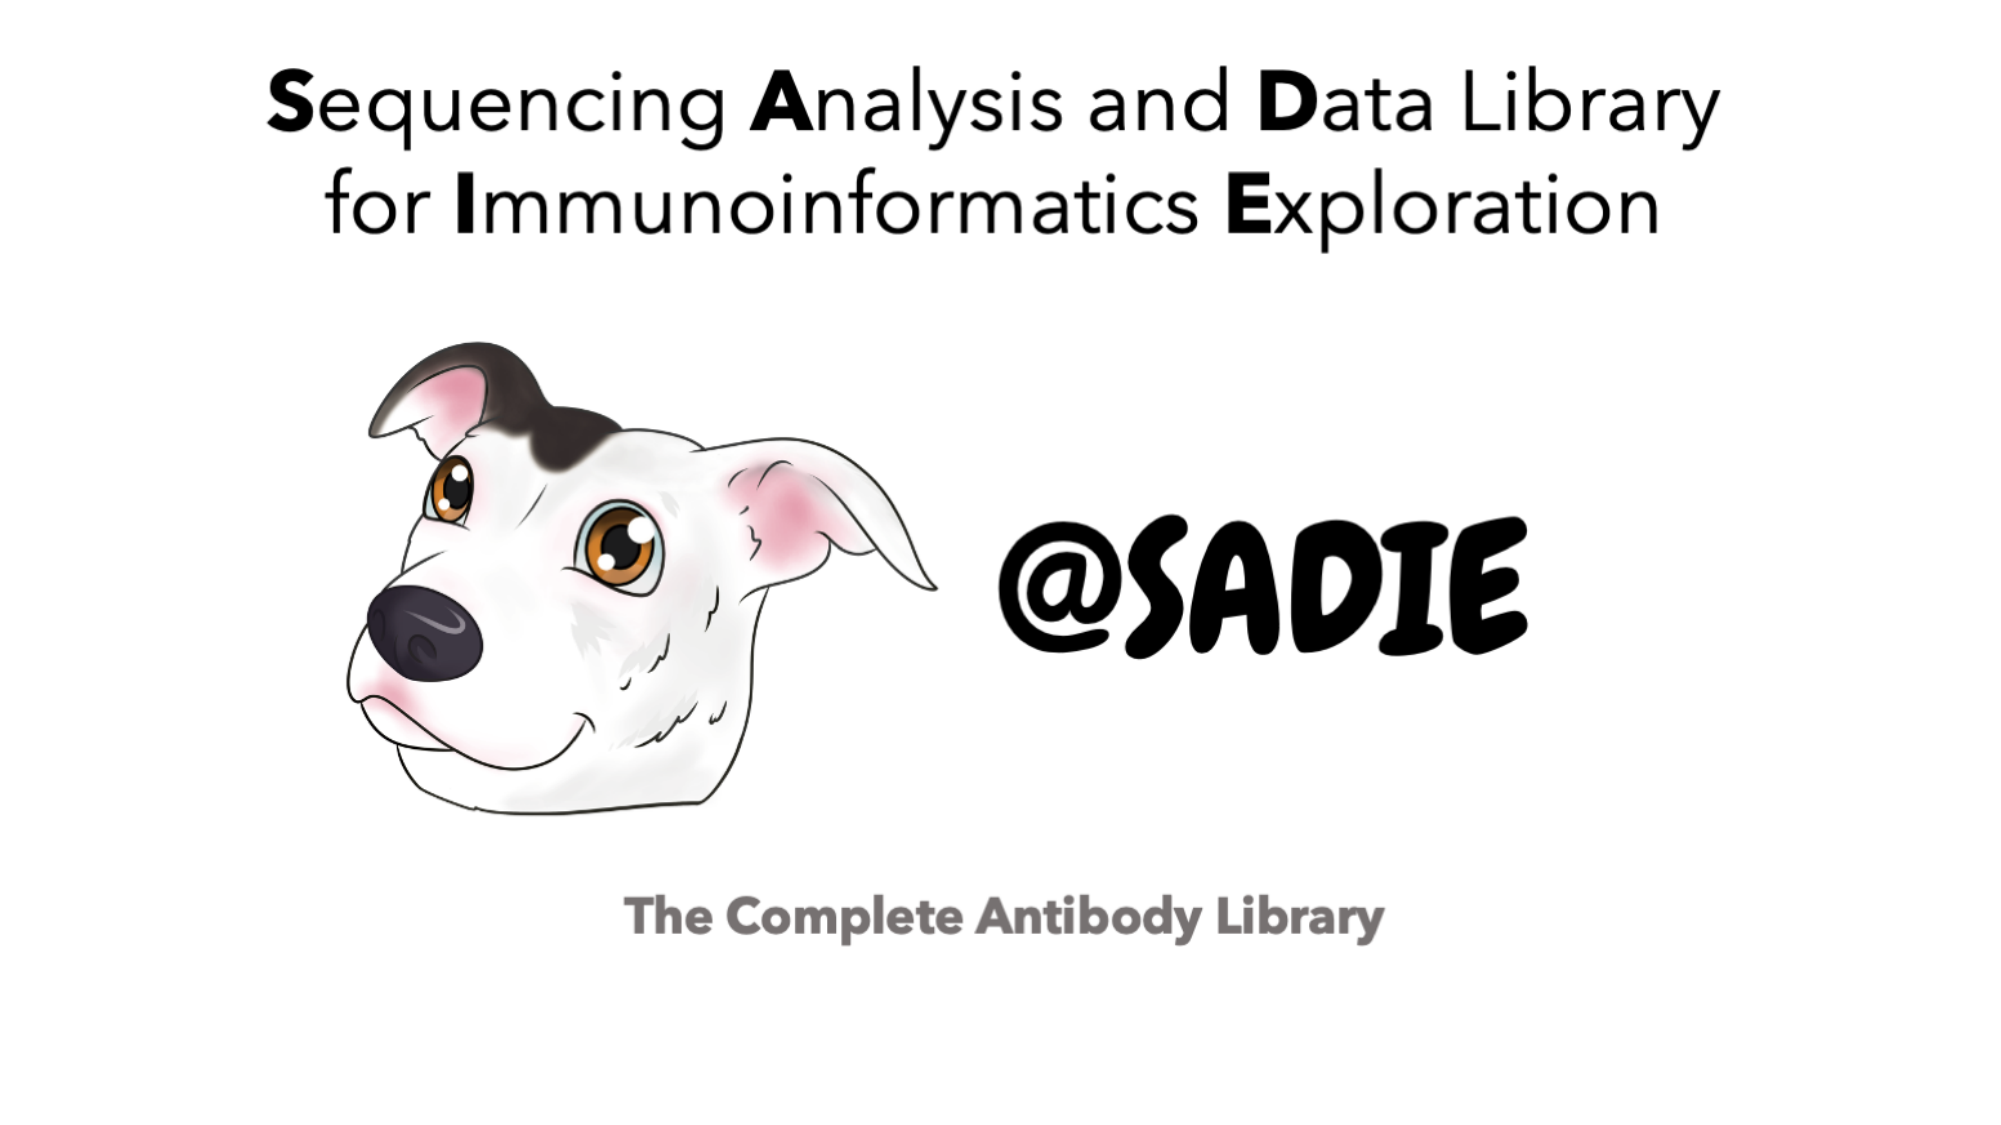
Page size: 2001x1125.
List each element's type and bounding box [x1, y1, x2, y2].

picture [0, 27, 2000, 1028]
